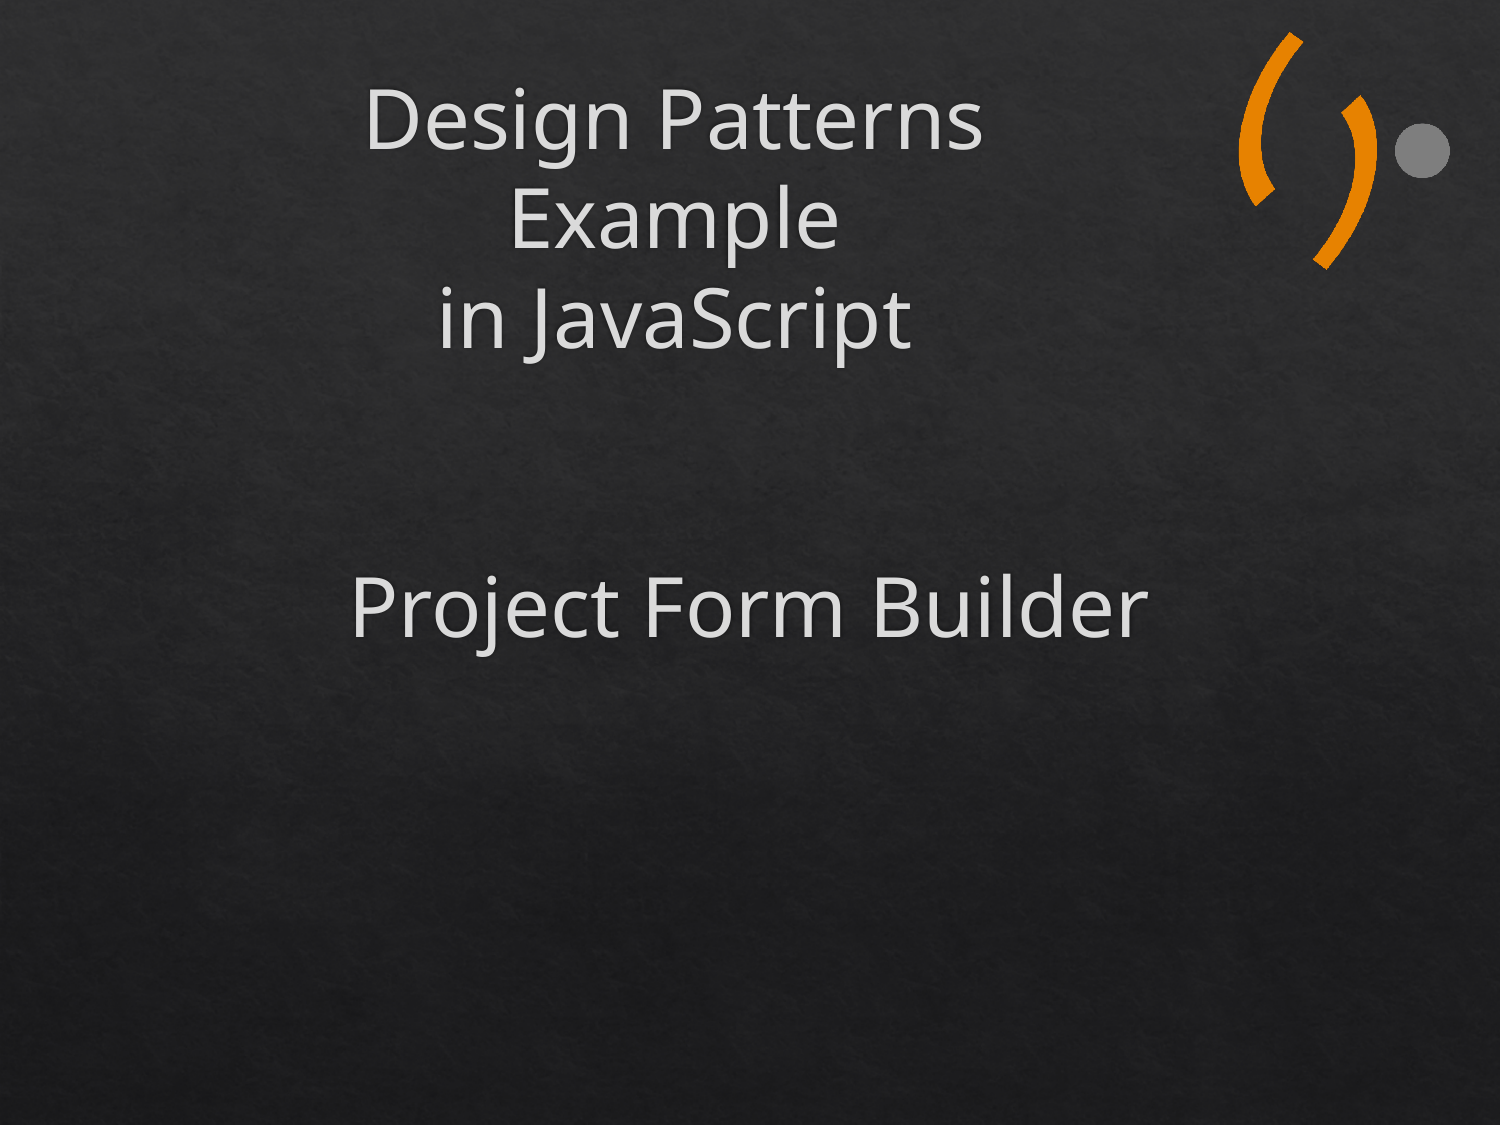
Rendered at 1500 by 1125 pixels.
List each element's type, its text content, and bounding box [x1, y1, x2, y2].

title Project Form Builder [113, 525, 1387, 685]
picture [1187, 0, 1500, 307]
text_box Design Patterns Example in JavaScript [37, 24, 1312, 407]
